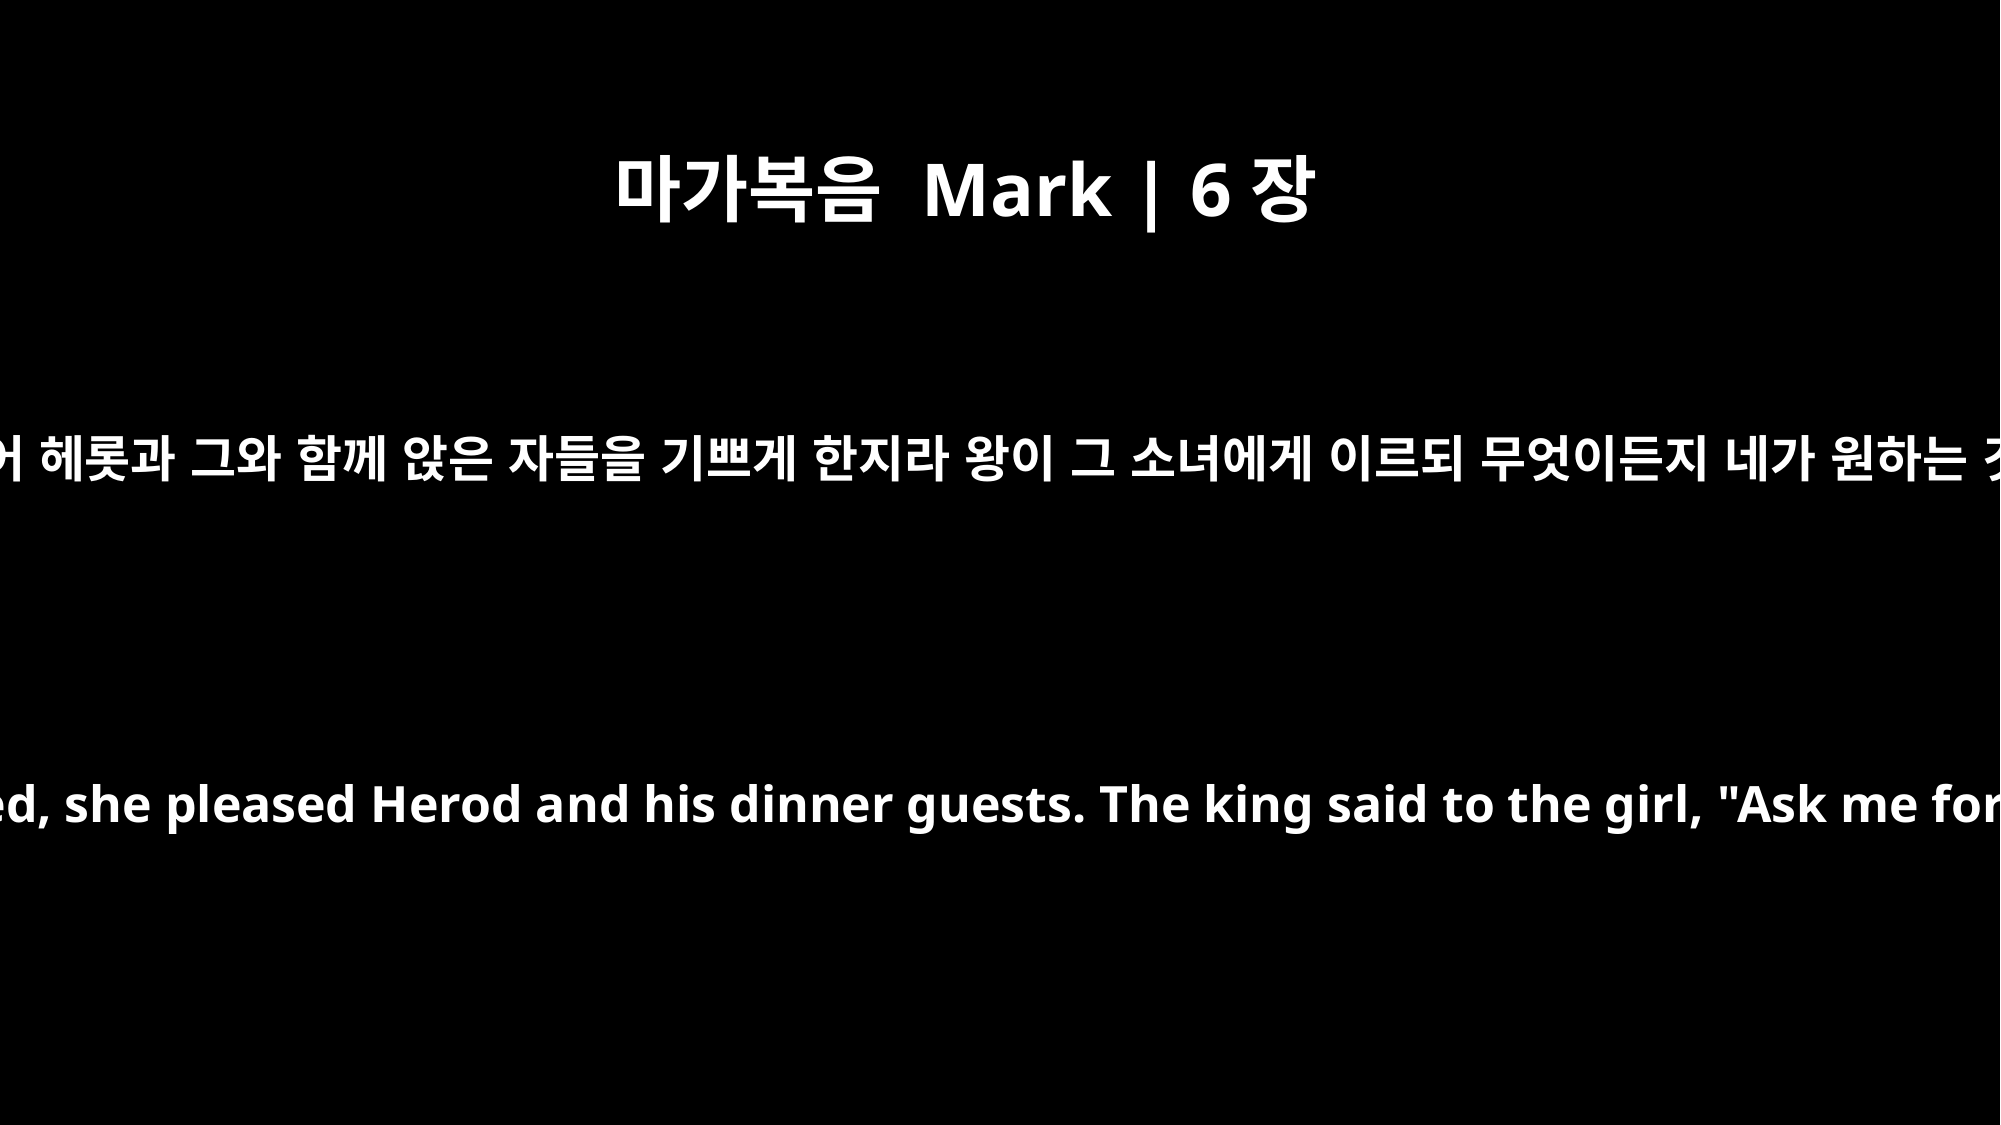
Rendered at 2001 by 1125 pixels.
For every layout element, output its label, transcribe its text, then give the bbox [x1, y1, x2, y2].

text_box When the daughter of Herodias came in and danced, she pleased Herod and his dinner guests. The king said to the girl, "Ask me for anything you want, and I'll give it to you." [0, 764, 2000, 840]
text_box 22 헤로디아의 딸이 친히 들어와 춤을 추어 헤롯과 그와 함께 앉은 자들을 기쁘게 한지라 왕이 그 소녀에게 이르되 무엇이든지 네가 원하는 것을 내게 구하라 내가 주리라 하고 [0, 359, 2000, 495]
text_box 마가복음 Mark | 6장 [599, 136, 1333, 239]
